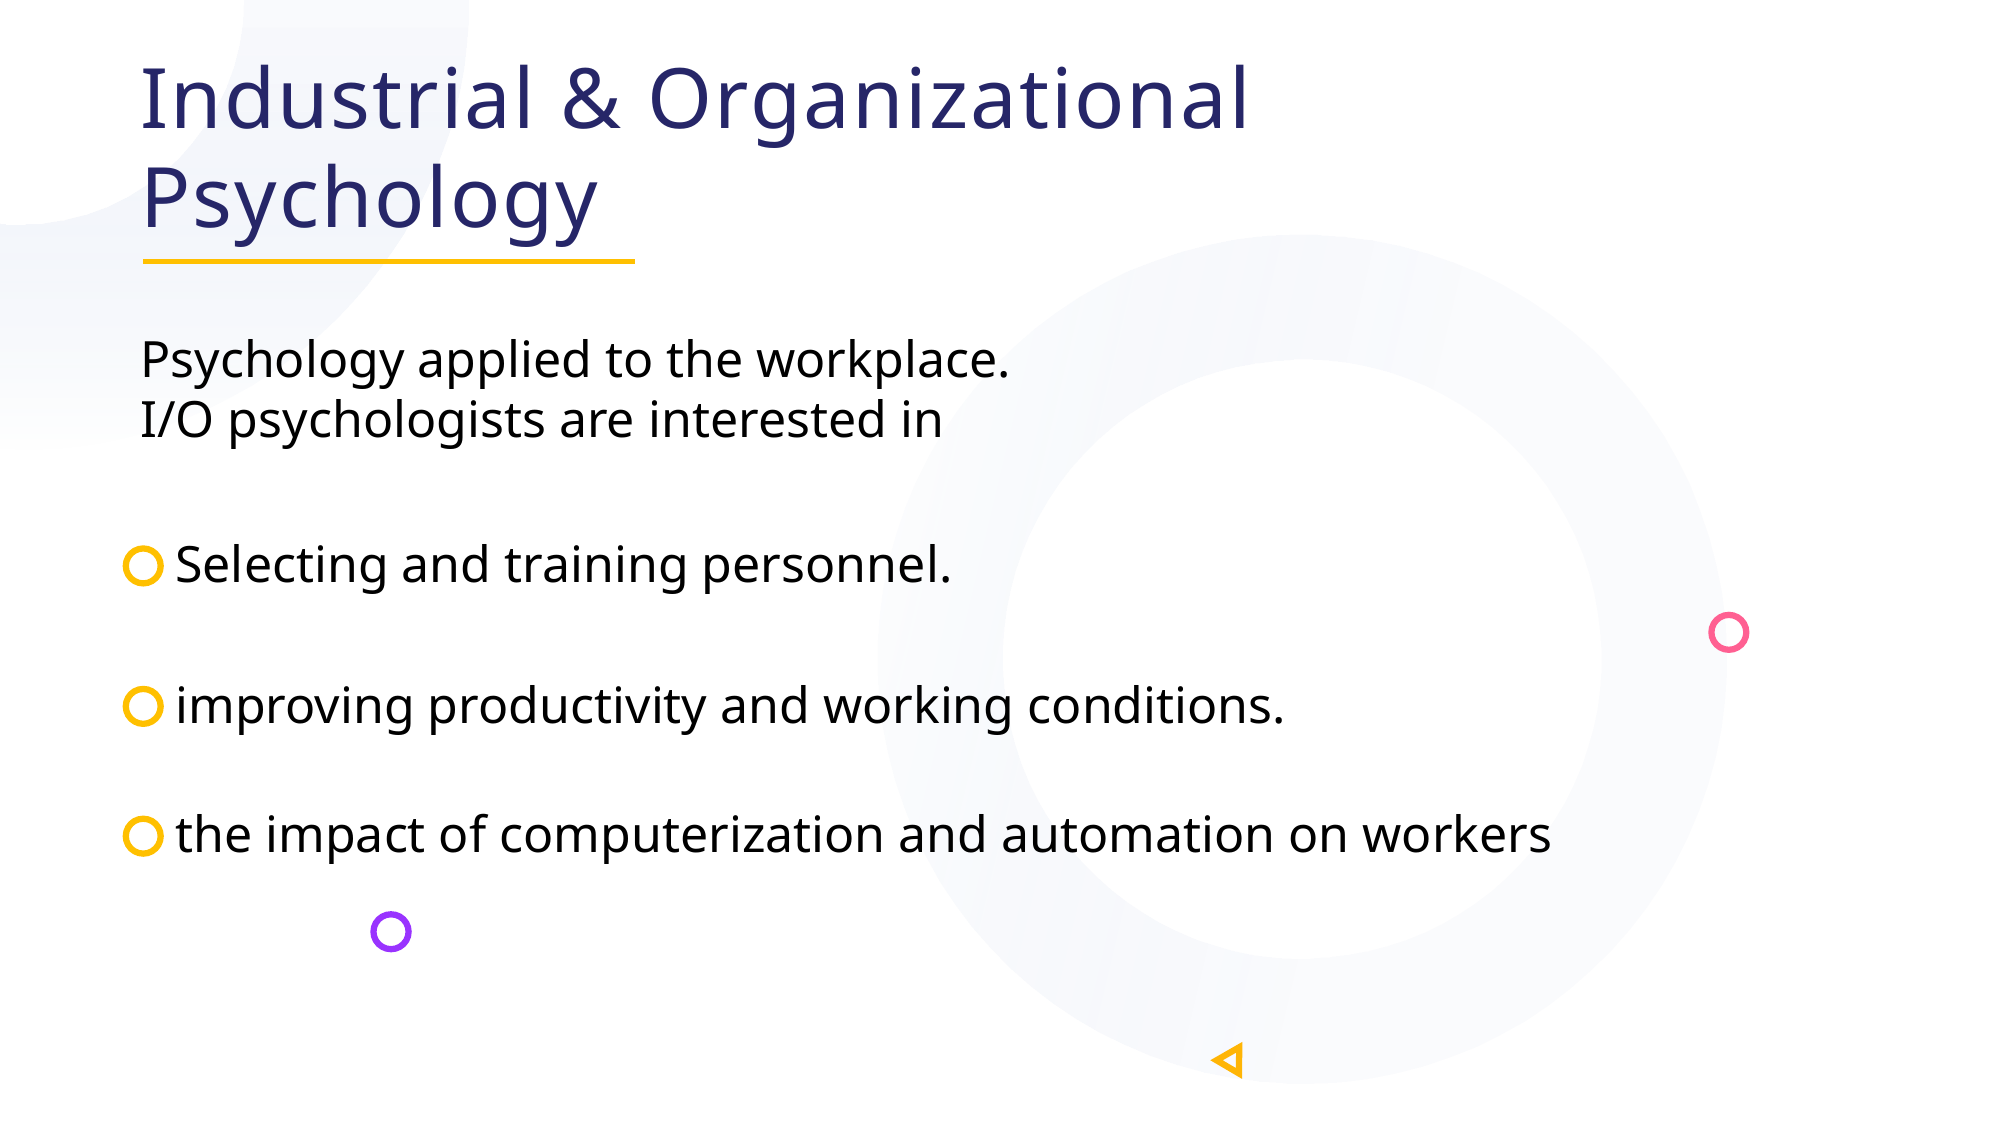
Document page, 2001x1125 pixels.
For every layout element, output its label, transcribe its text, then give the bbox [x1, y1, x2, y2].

text_box [1711, 614, 1747, 650]
text_box Industrial & Organizational Psychology [125, 37, 1434, 252]
text_box [1216, 1047, 1240, 1074]
text_box Selecting and training personnel. [160, 525, 1619, 600]
text_box [125, 818, 161, 854]
text_box improving productivity and working conditions. [160, 665, 1813, 741]
text_box [373, 914, 409, 950]
text_box [125, 688, 161, 724]
text_box the impact of computerization and automation on workers [160, 795, 1619, 871]
text_box Psychology applied to the workplace. I/O psychologists are interested in [125, 320, 1696, 456]
text_box [125, 548, 161, 584]
